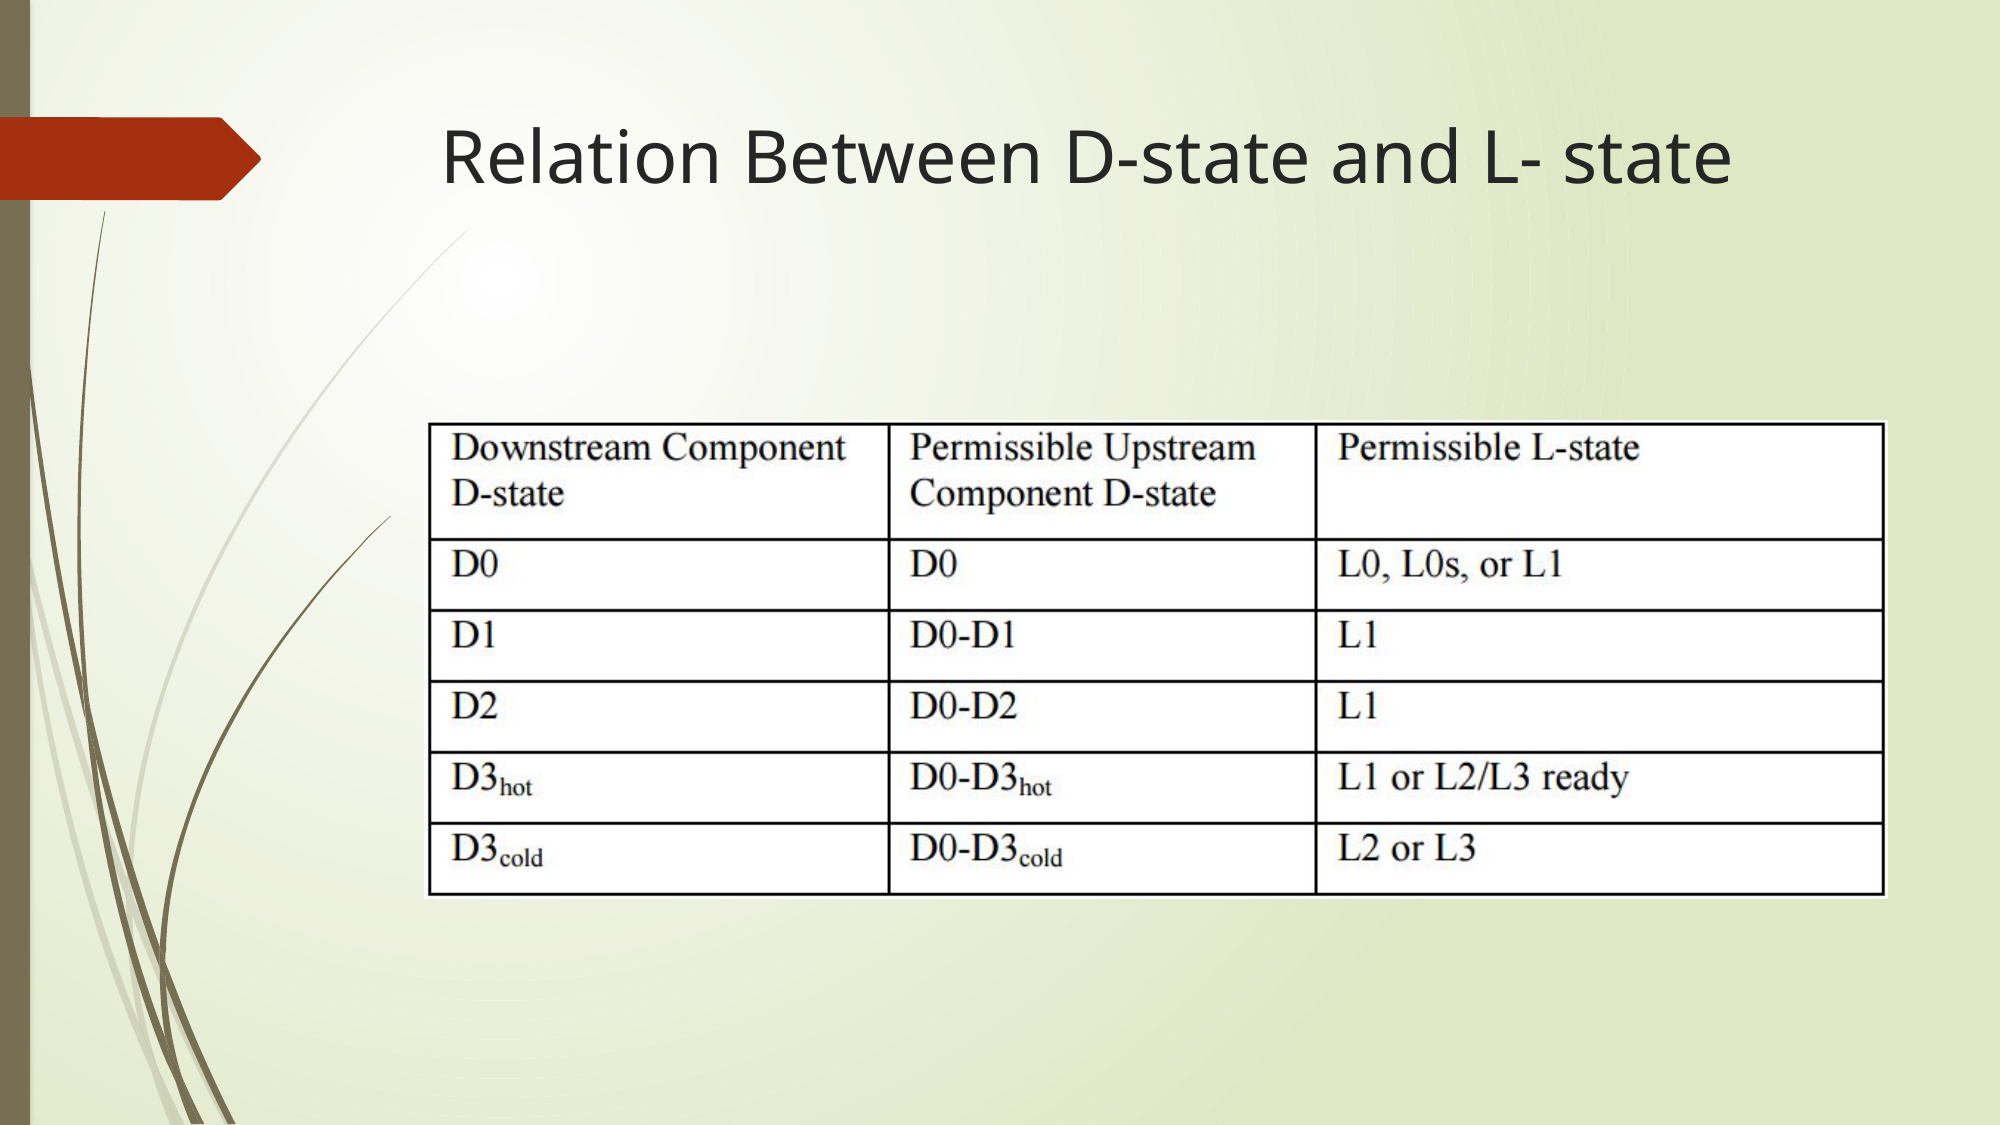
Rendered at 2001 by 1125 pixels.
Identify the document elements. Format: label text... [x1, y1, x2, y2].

title Relation Between D-state and L- state [425, 102, 1888, 206]
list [424, 420, 1888, 900]
